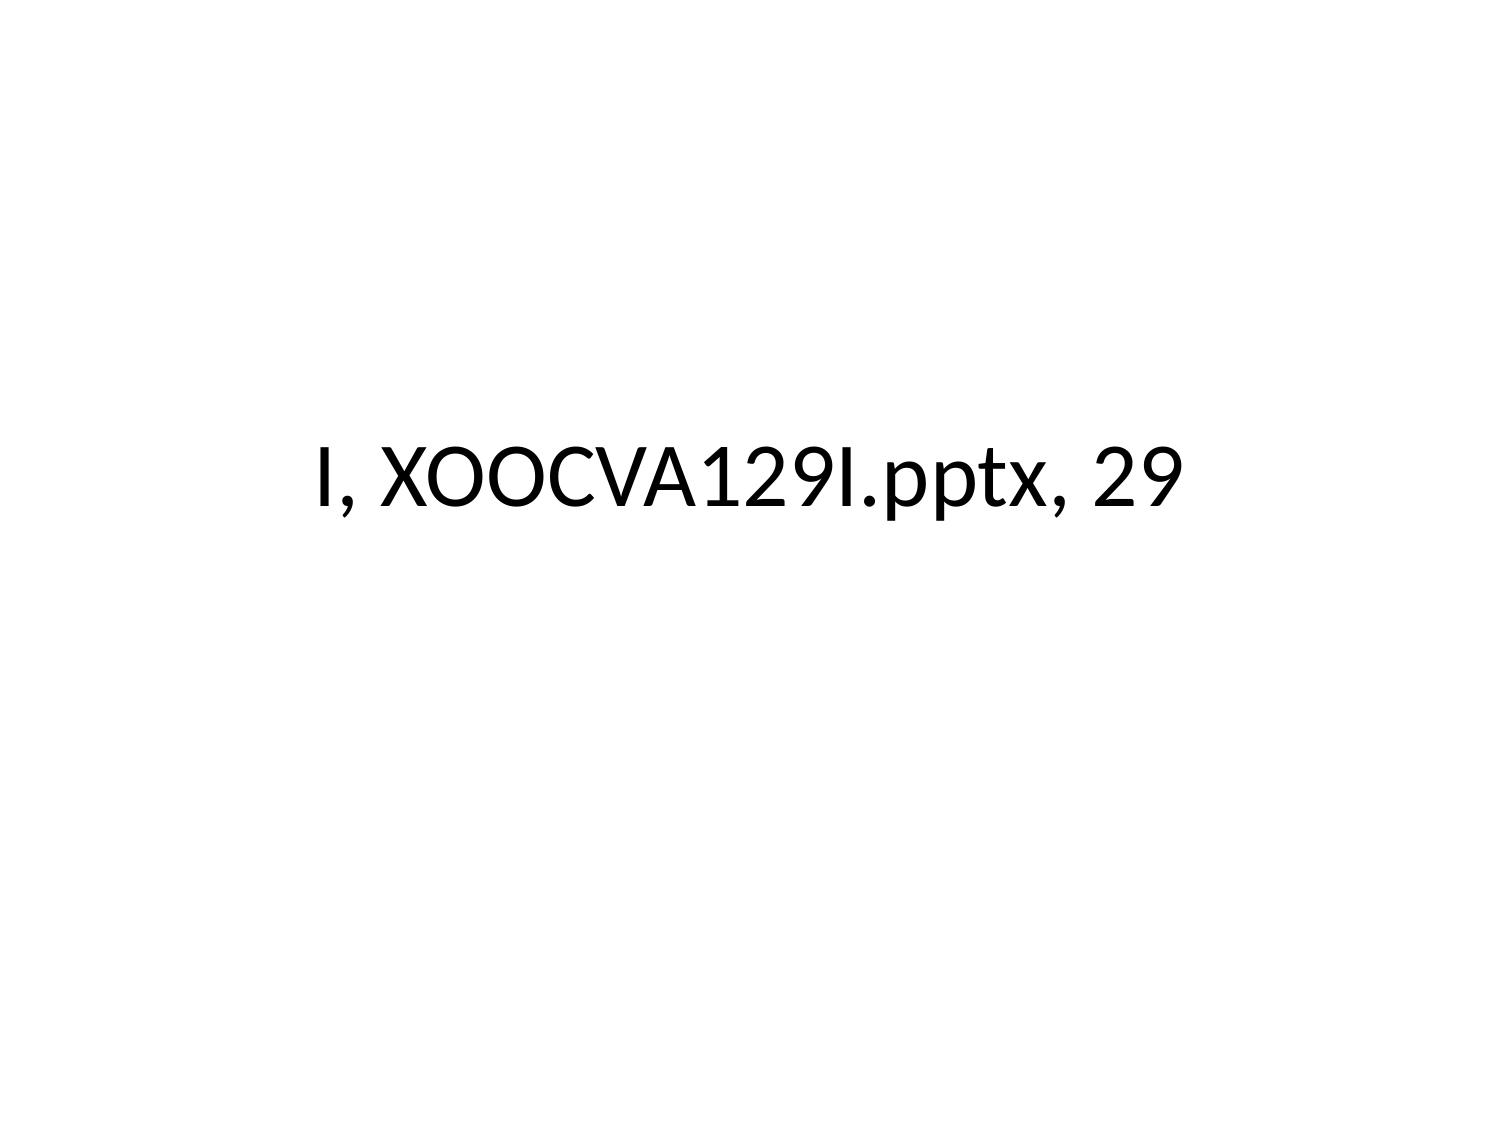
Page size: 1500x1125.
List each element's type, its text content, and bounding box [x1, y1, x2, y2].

title I, XOOCVA129I.pptx, 29 [112, 349, 1388, 591]
